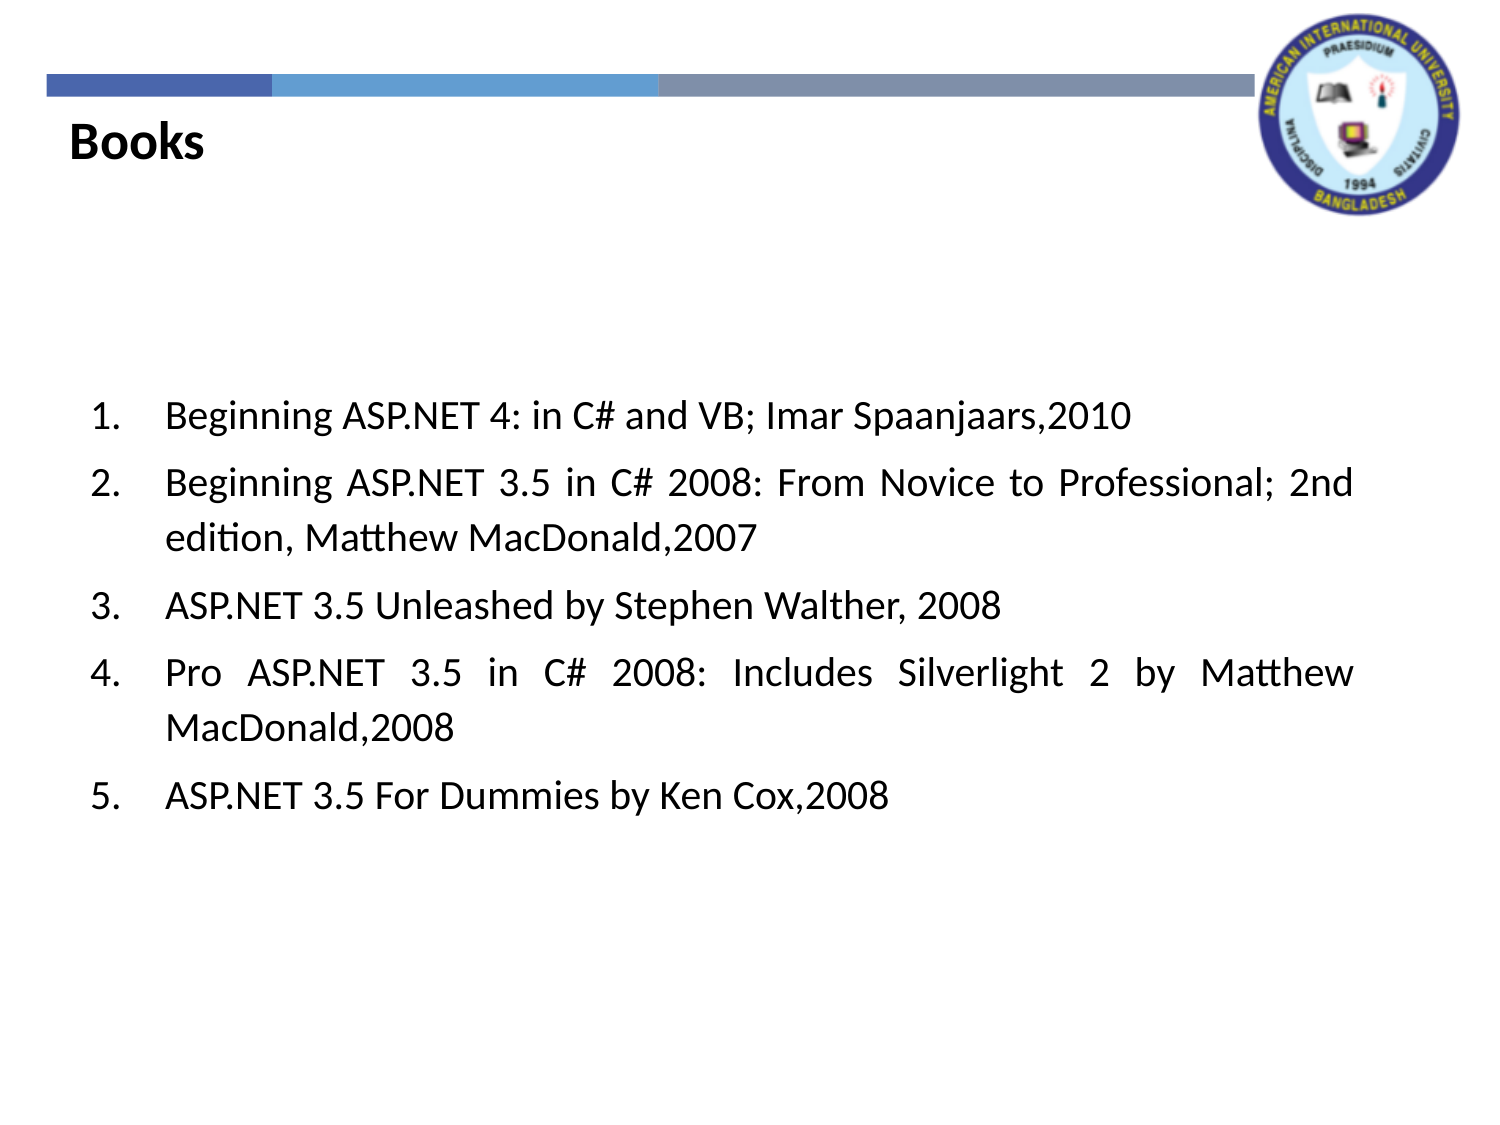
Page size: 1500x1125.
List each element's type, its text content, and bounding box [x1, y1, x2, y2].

text_box Books [54, 97, 586, 192]
picture [1254, 9, 1465, 221]
text_box Beginning ASP.NET 4: in C# and VB; Imar Spaanjaars,2010 Beginning ASP.NET 3.5 in C# 2008: From Novice to Professional; 2nd edition, Matthew MacDonald,2007 ASP.NET 3.5 Unleashed by Stephen Walther, 2008 Pro ASP.NET 3.5 in C# 2008: Includes Silverlight 2 by Matthew MacDonald,2008 ASP.NET 3.5 For Dummies by Ken Cox,2008 [75, 375, 1370, 825]
